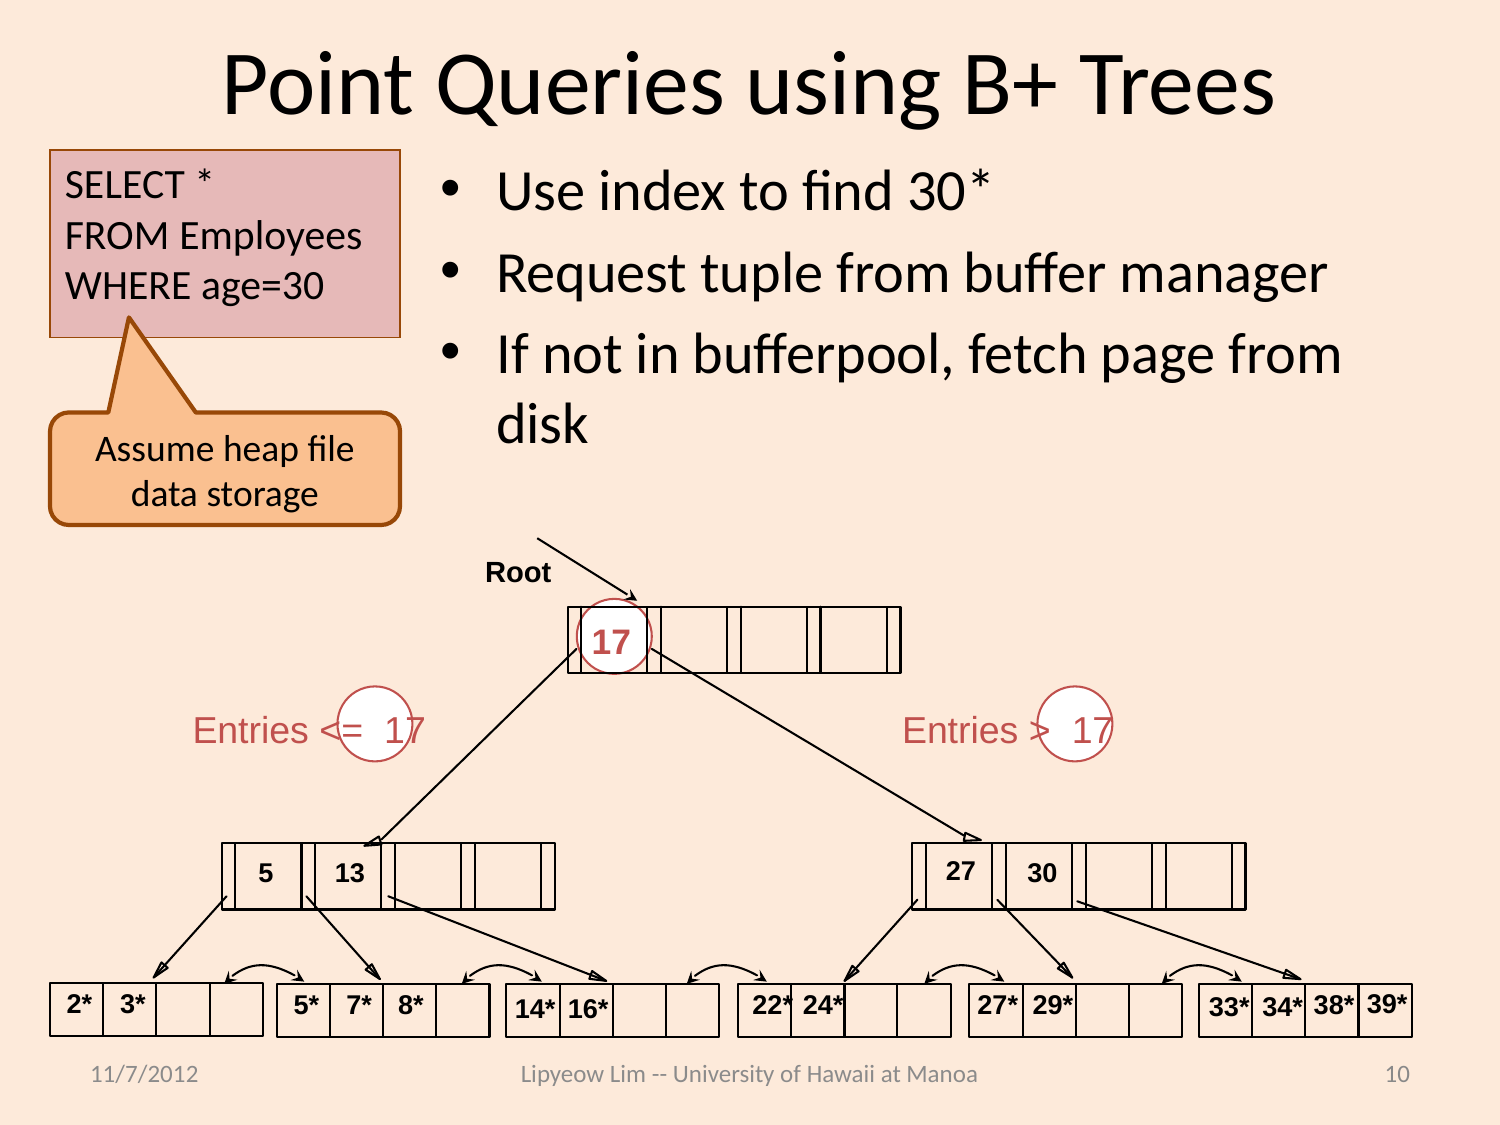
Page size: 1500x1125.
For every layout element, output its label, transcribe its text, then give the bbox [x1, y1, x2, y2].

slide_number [75, 1046, 425, 1103]
text_box SELECT * FROM Employees WHERE age=30 [50, 149, 400, 338]
slide_number 10 [1074, 1042, 1425, 1103]
footer Lipyeow Lim -- University of Hawaii at Manoa [450, 1046, 1050, 1103]
title Point Queries using B+ Trees [74, 37, 1426, 118]
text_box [49, 538, 1423, 1038]
list Use index to find 30* Request tuple from buffer manager If not in bufferpool, fetch page from disk [424, 144, 1438, 563]
text_box Assume heap file data storage [47, 315, 403, 528]
